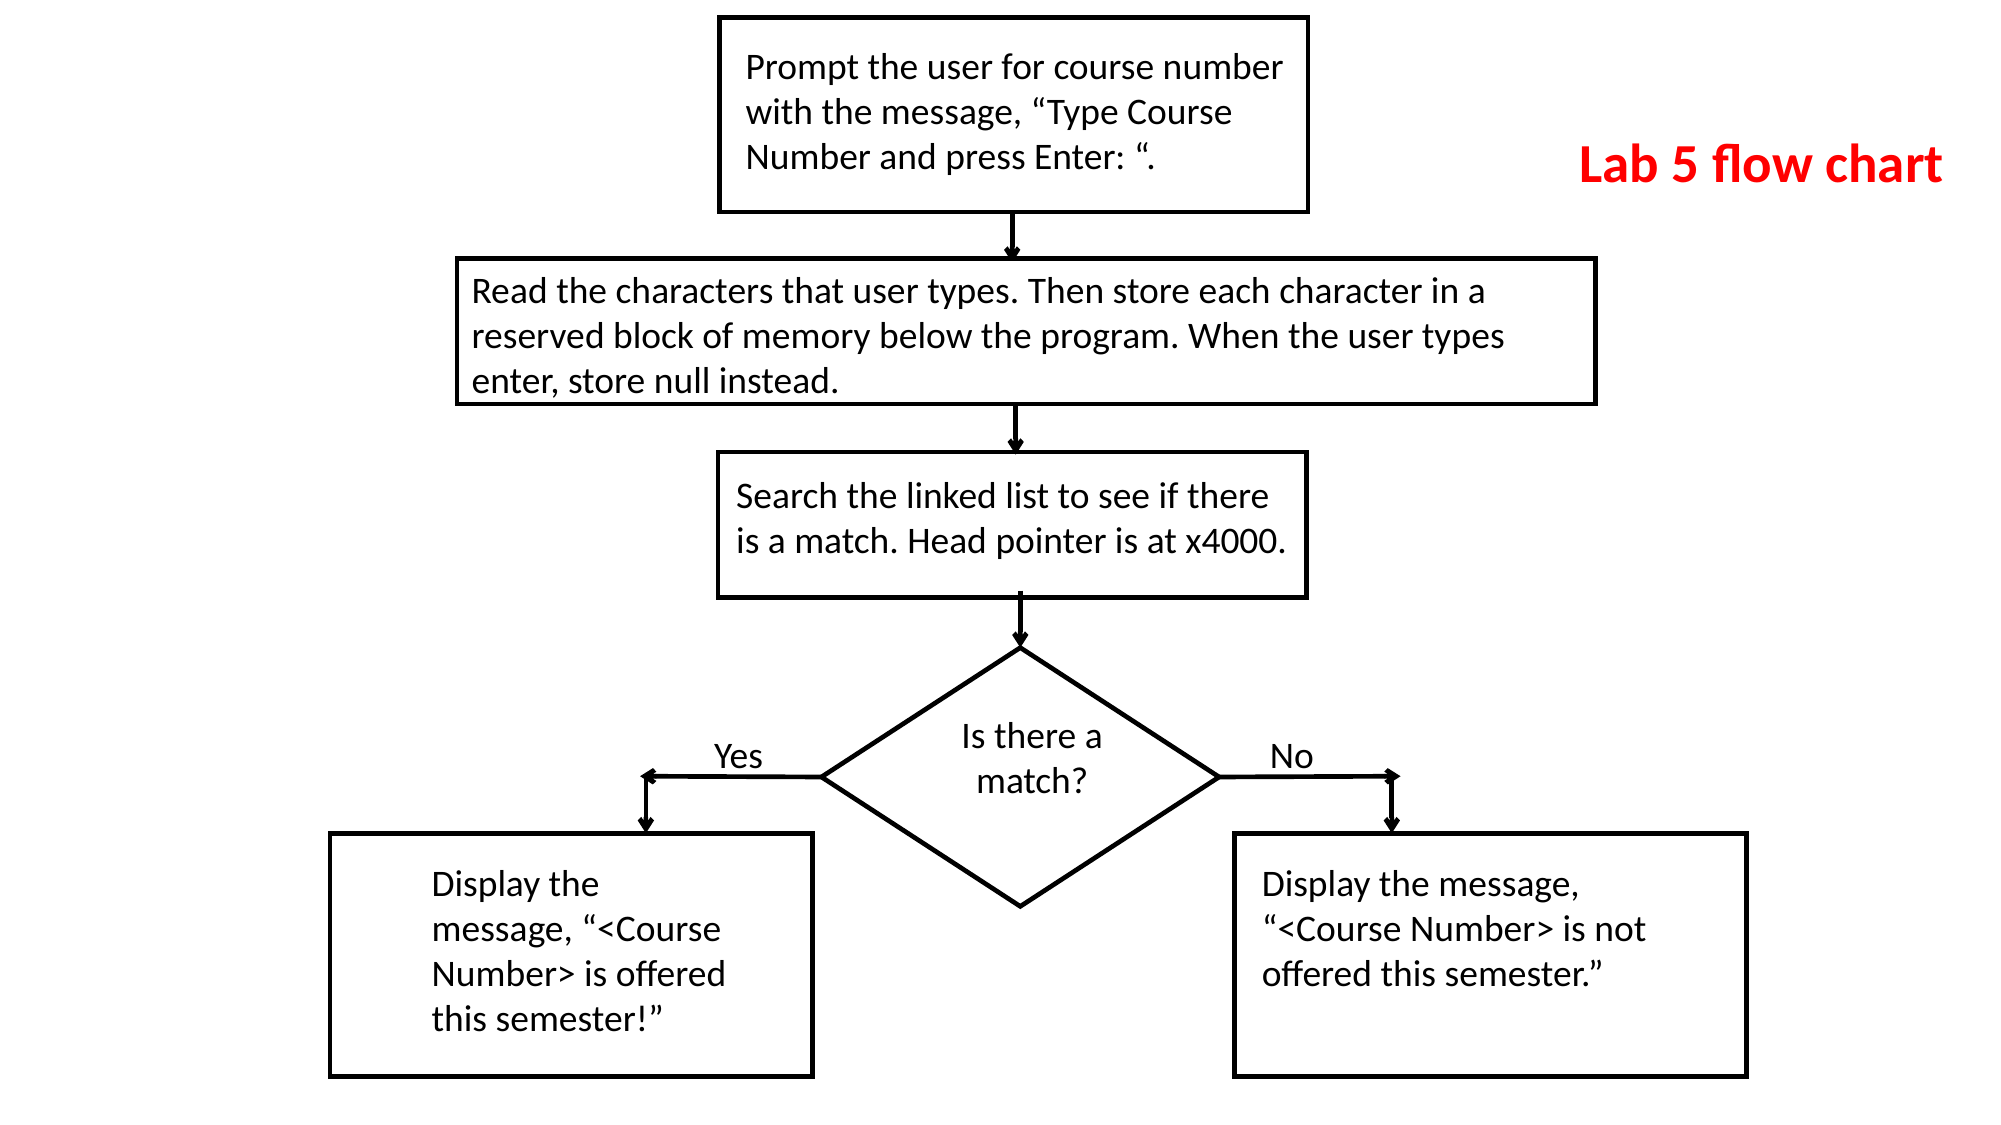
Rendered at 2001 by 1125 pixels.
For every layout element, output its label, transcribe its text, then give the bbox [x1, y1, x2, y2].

text_box [717, 451, 1307, 598]
title Lab 5 flow chart [1555, 104, 1969, 227]
text_box [1233, 832, 1748, 1078]
text_box [329, 832, 814, 1078]
text_box Yes [699, 723, 818, 776]
text_box [822, 709, 1219, 908]
text_box Display the message, “<Course Number> is offered this semester!” [416, 851, 759, 1046]
text_box Yes [699, 778, 818, 784]
text_box No [1255, 723, 1374, 776]
text_box Search the linked list to see if there is a match. Head pointer is at x4000. [721, 463, 1310, 569]
text_box Display the message, “<Course Number> is not offered this semester.” [1247, 851, 1670, 1001]
text_box [933, 647, 1108, 703]
text_box Read the characters that user types. Then store each character in a reserved block of memory below the program. When the user types enter, store null instead. [456, 258, 1565, 409]
text_box Is there a match? [924, 703, 1141, 809]
text_box No [1255, 778, 1374, 783]
text_box [1565, 258, 1596, 405]
text_box [719, 17, 1309, 213]
text_box Prompt the user for course number with the message, “Type Course Number and press Enter: “. [730, 34, 1307, 185]
